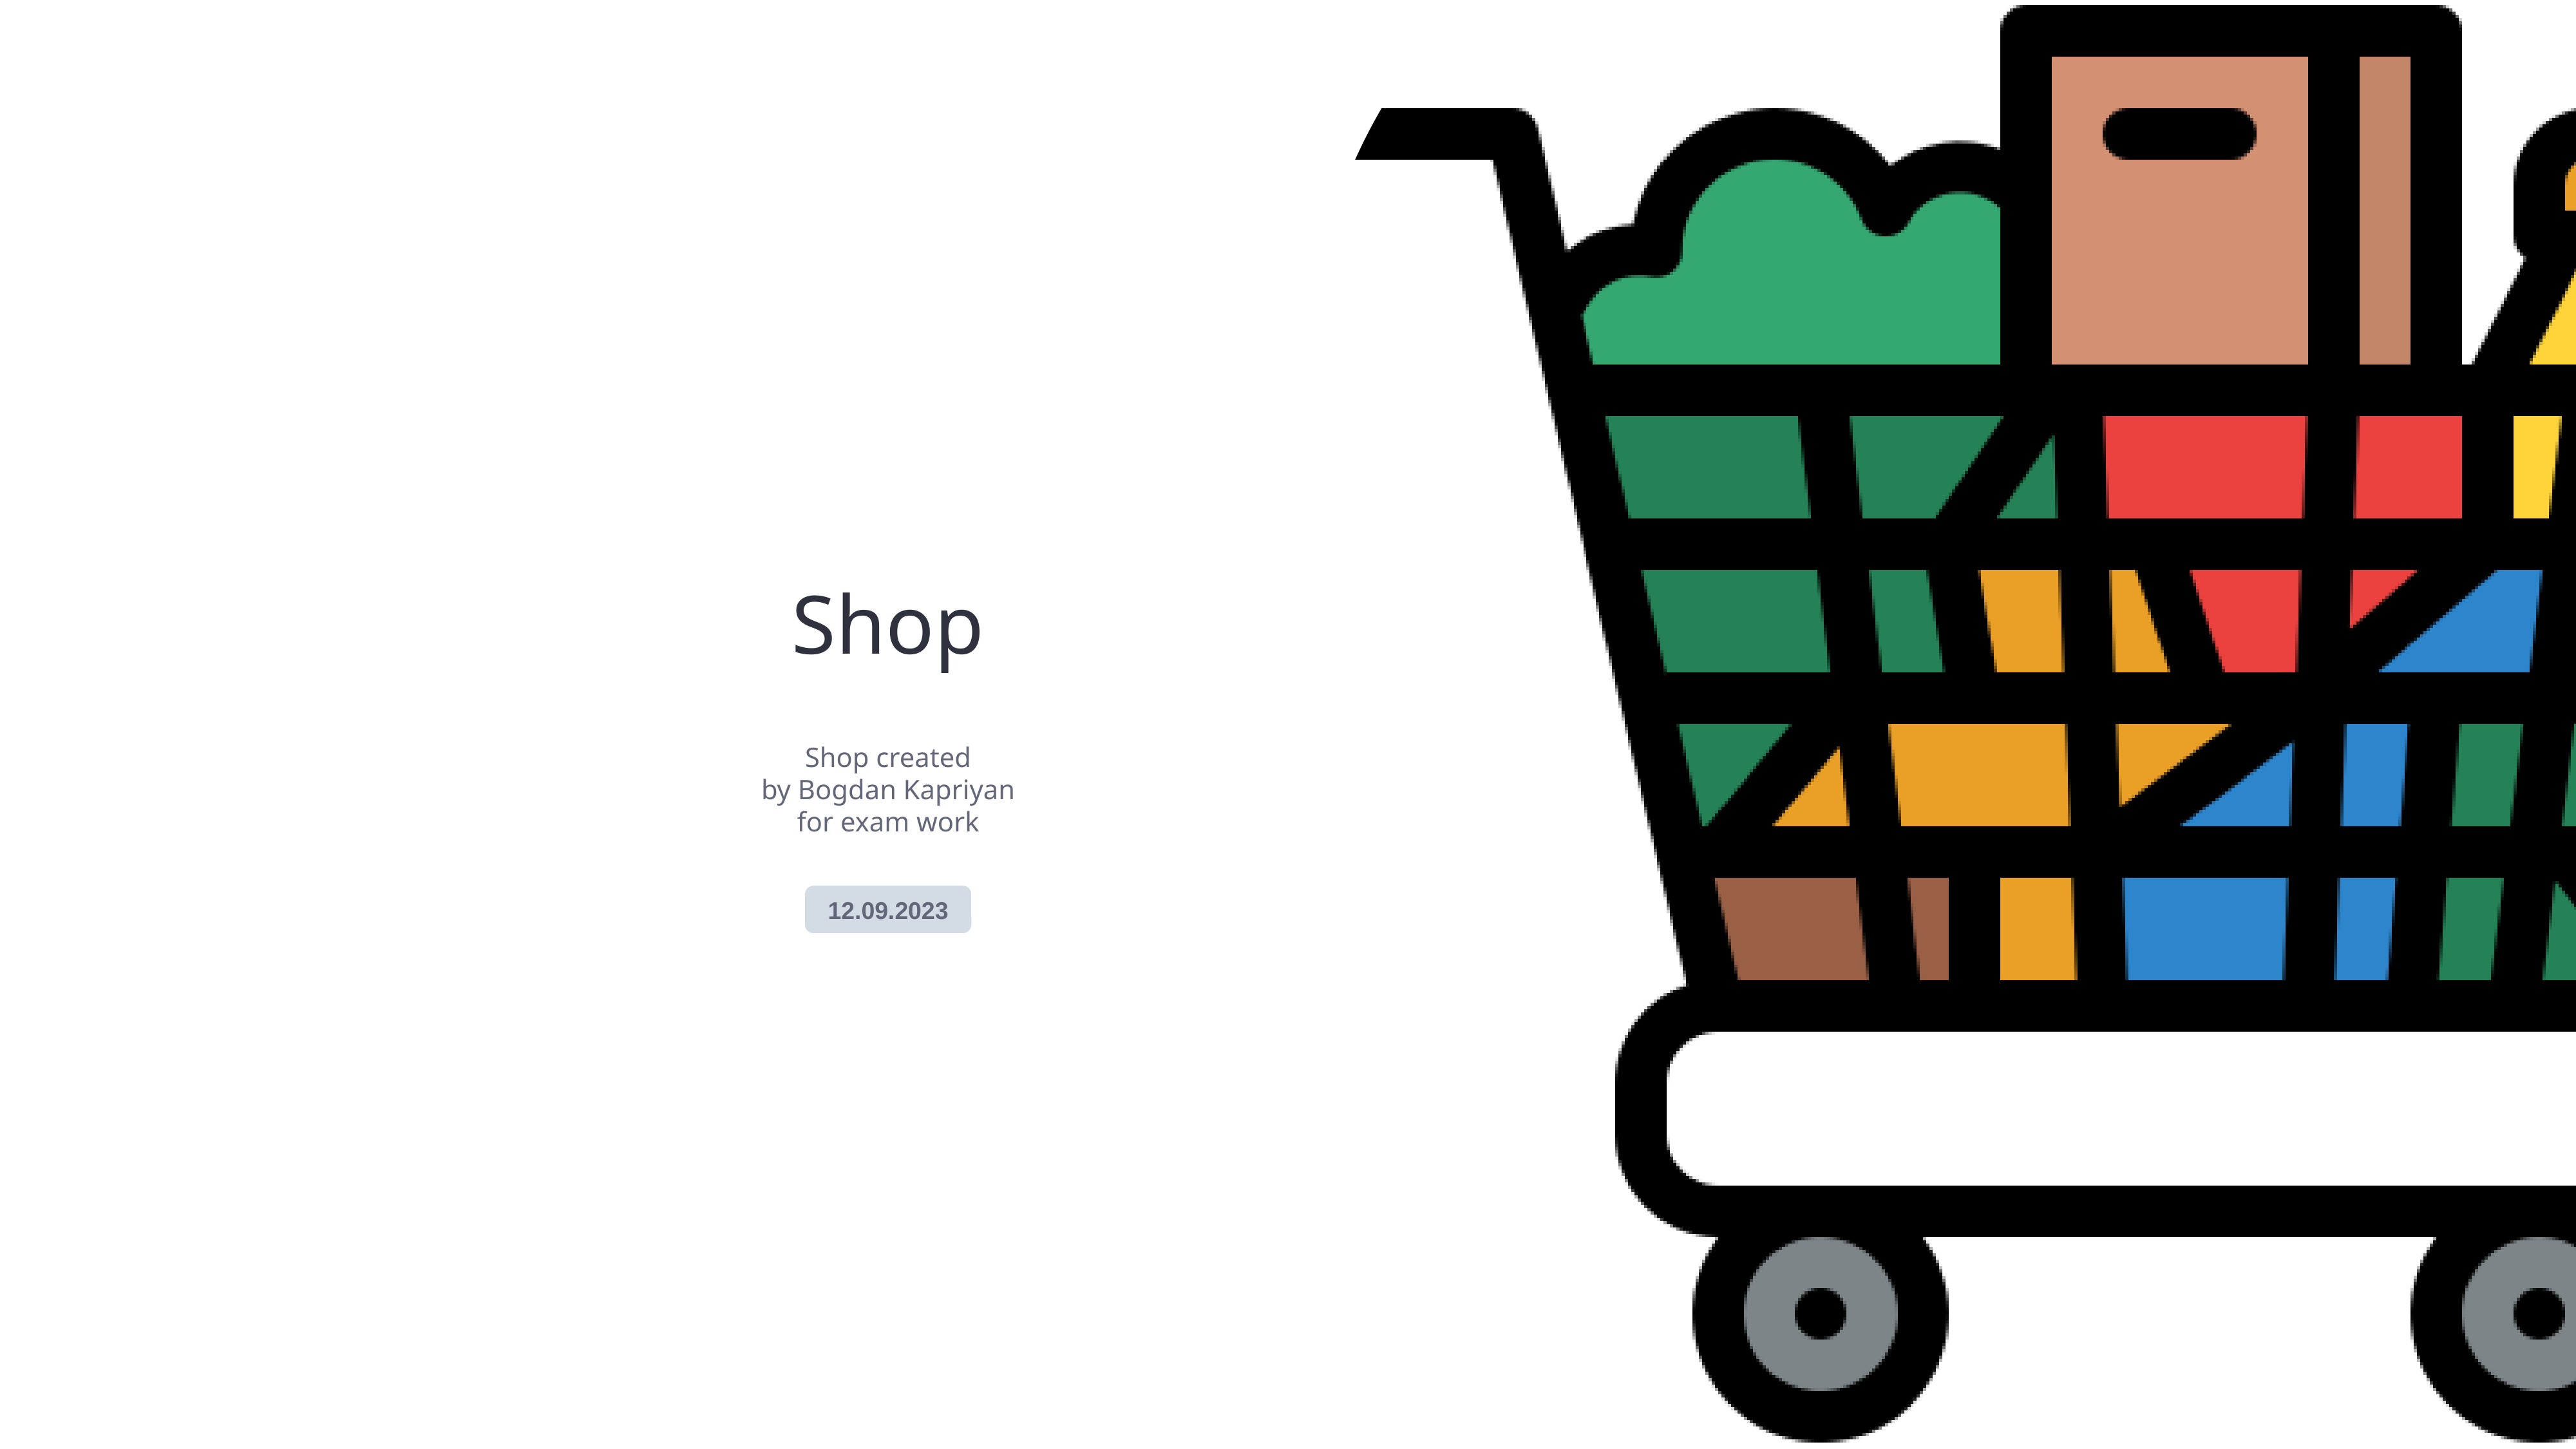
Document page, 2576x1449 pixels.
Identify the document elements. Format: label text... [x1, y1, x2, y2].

text_box Shop created by Bogdan Kapriyan for exam work [545, 735, 1231, 842]
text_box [803, 860, 973, 959]
picture [1256, 0, 2576, 1449]
text_box Shop [786, 567, 990, 676]
text_box [392, 223, 1256, 1217]
